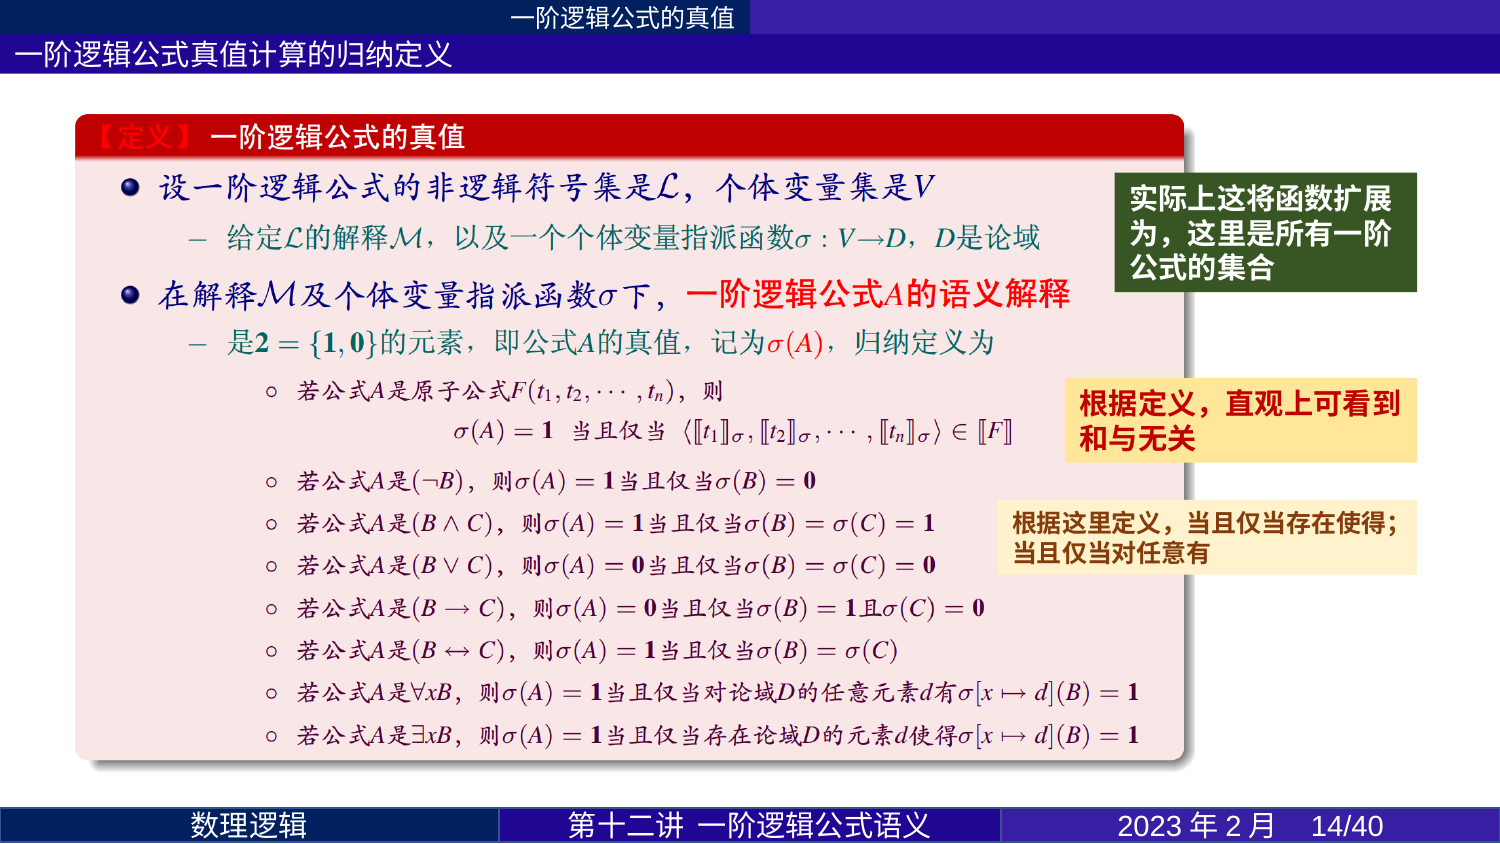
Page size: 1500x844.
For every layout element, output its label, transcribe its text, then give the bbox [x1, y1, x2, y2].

text_box 一阶逻辑公式真值计算的归纳定义 [0, 33, 1500, 75]
text_box [749, 0, 1500, 33]
text_box 第十二讲 一阶逻辑公式语义 [498, 807, 1000, 843]
text_box 数理逻辑 [0, 807, 498, 843]
text_box 一阶逻辑公式的真值 [0, 0, 749, 33]
text_box 2023年2月 14/40 [1000, 807, 1500, 843]
picture [71, 109, 1195, 773]
